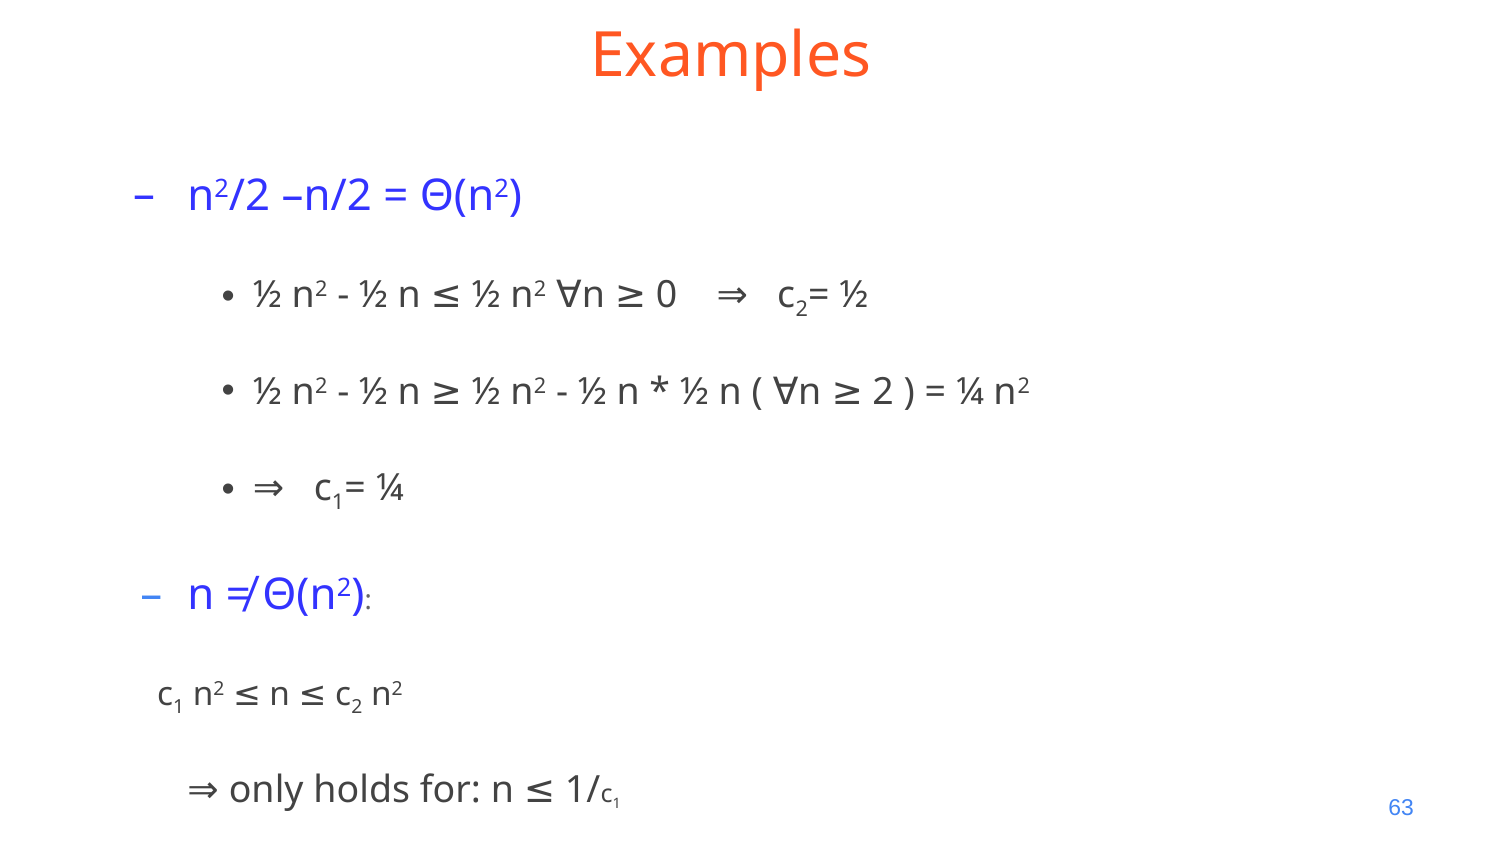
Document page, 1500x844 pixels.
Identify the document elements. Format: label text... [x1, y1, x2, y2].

slide_number ‹#› [1074, 787, 1425, 827]
title Examples [55, 9, 1406, 93]
list n2/2 –n/2 = Θ(n2) ½ n2 - ½ n ≤ ½ n2 ∀n ≥ 0 ⇒ c2= ½ ½ n2 - ½ n ≥ ½ n2 - ½ n * ½ n ( ∀n ≥ 2 ) = ¼ n2 ⇒ c1= ¼ n ≠ Θ(n2): c1 n2 ≤ n ≤ c2 n2 ⇒ only holds for: n ≤ 1/c1 [50, 117, 1431, 843]
